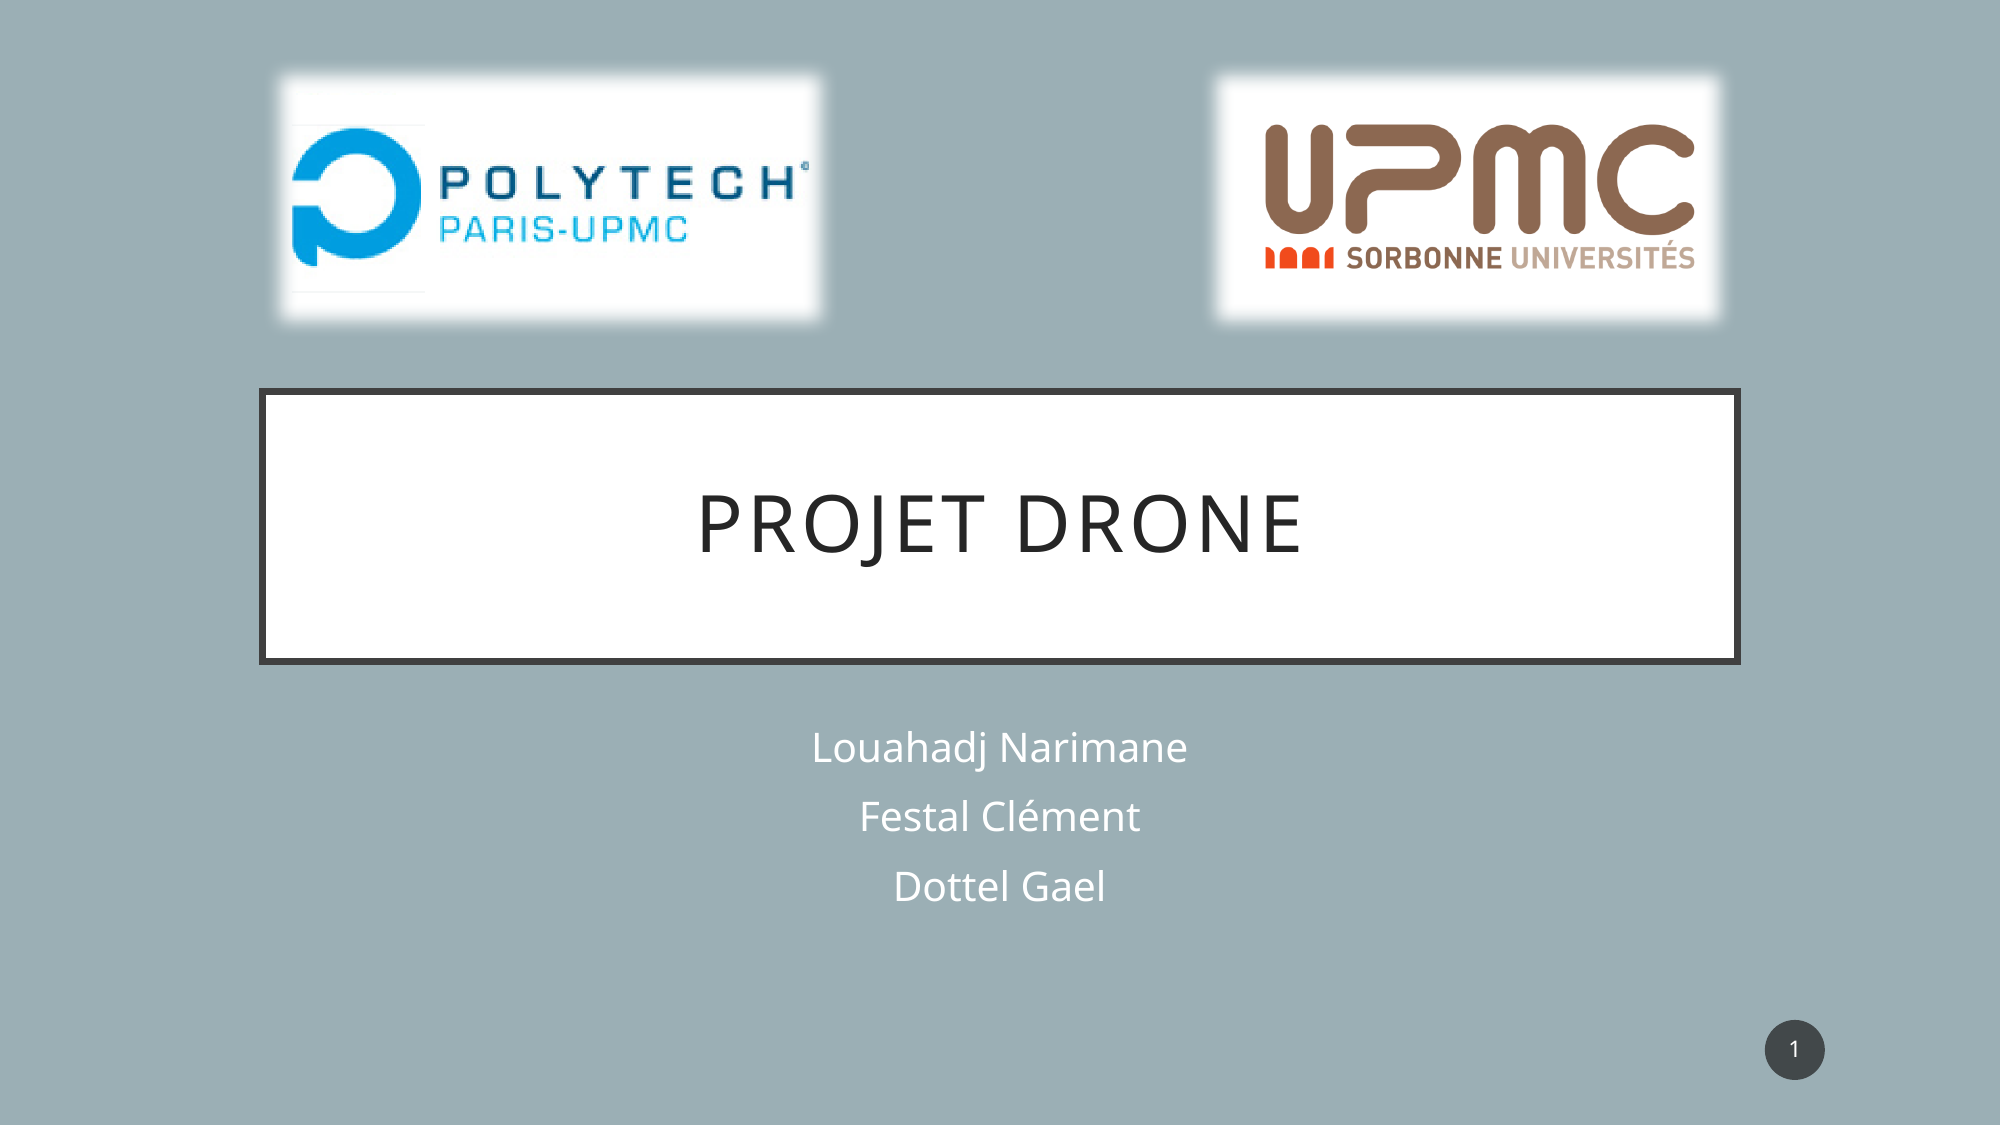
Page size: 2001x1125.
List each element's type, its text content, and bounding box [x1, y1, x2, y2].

subtitle Louahadj Narimane Festal Clément Dottel Gael [442, 713, 1558, 918]
picture [262, 57, 838, 339]
title Projet drone [259, 388, 1741, 665]
slide_number 1 [1764, 1019, 1825, 1080]
picture [1198, 57, 1738, 339]
